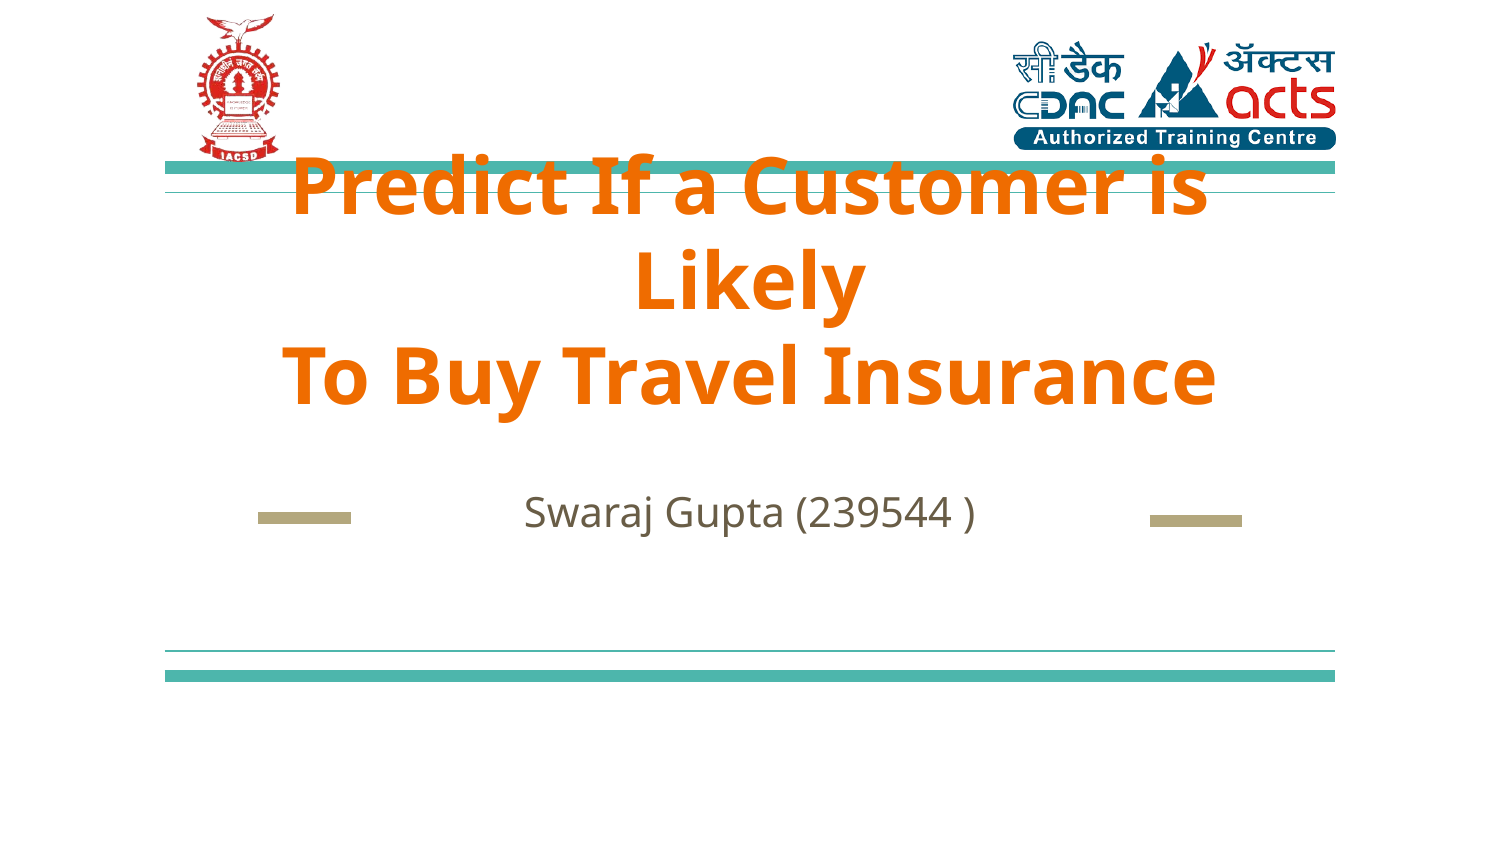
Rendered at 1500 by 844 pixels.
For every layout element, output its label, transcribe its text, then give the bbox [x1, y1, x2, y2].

picture [1230, 134, 1239, 147]
picture [1051, 135, 1059, 143]
title Predict If a Customer is Likely To Buy Travel Insurance [164, 267, 1336, 436]
picture [1013, 41, 1336, 135]
picture [1265, 135, 1273, 144]
picture [1138, 130, 1147, 143]
picture [1114, 135, 1121, 143]
picture [1035, 130, 1047, 143]
picture [1085, 135, 1095, 144]
picture [1126, 134, 1134, 144]
picture [1249, 130, 1259, 144]
picture [1275, 54, 1294, 59]
picture [164, 13, 313, 162]
picture [1064, 132, 1068, 144]
picture [1307, 134, 1315, 144]
picture [1156, 130, 1166, 143]
subtitle Swaraj Gupta (239544 ) [350, 480, 1150, 611]
picture [1072, 130, 1081, 143]
picture [1013, 142, 1020, 150]
